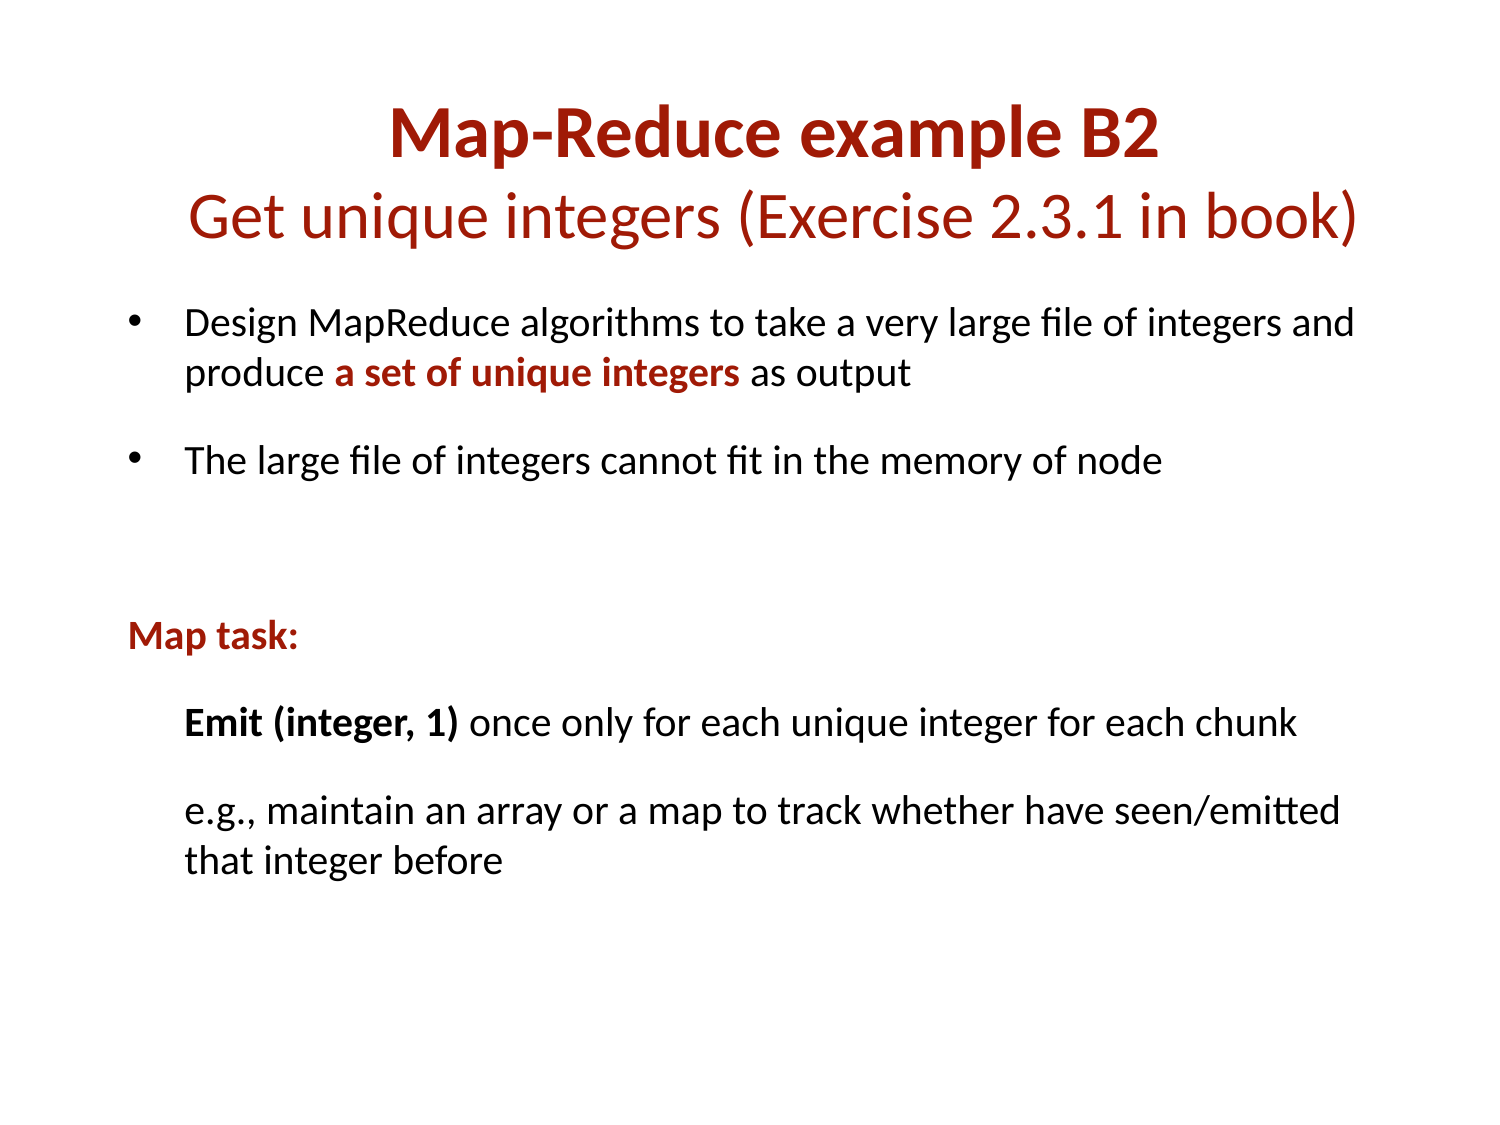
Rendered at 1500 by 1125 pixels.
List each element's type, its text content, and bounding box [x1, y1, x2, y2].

text_box Map-Reduce example B2 Get unique integers (Exercise 2.3.1 in book) [137, 75, 1413, 263]
text_box Design MapReduce algorithms to take a very large file of integers and produce a set of unique integers as output The large file of integers cannot fit in the memory of node Map task: Emit (integer, 1) once only for each unique integer for each chunk e.g., maintain an array or a map to track whether have seen/emitted that integer before [112, 287, 1388, 1063]
